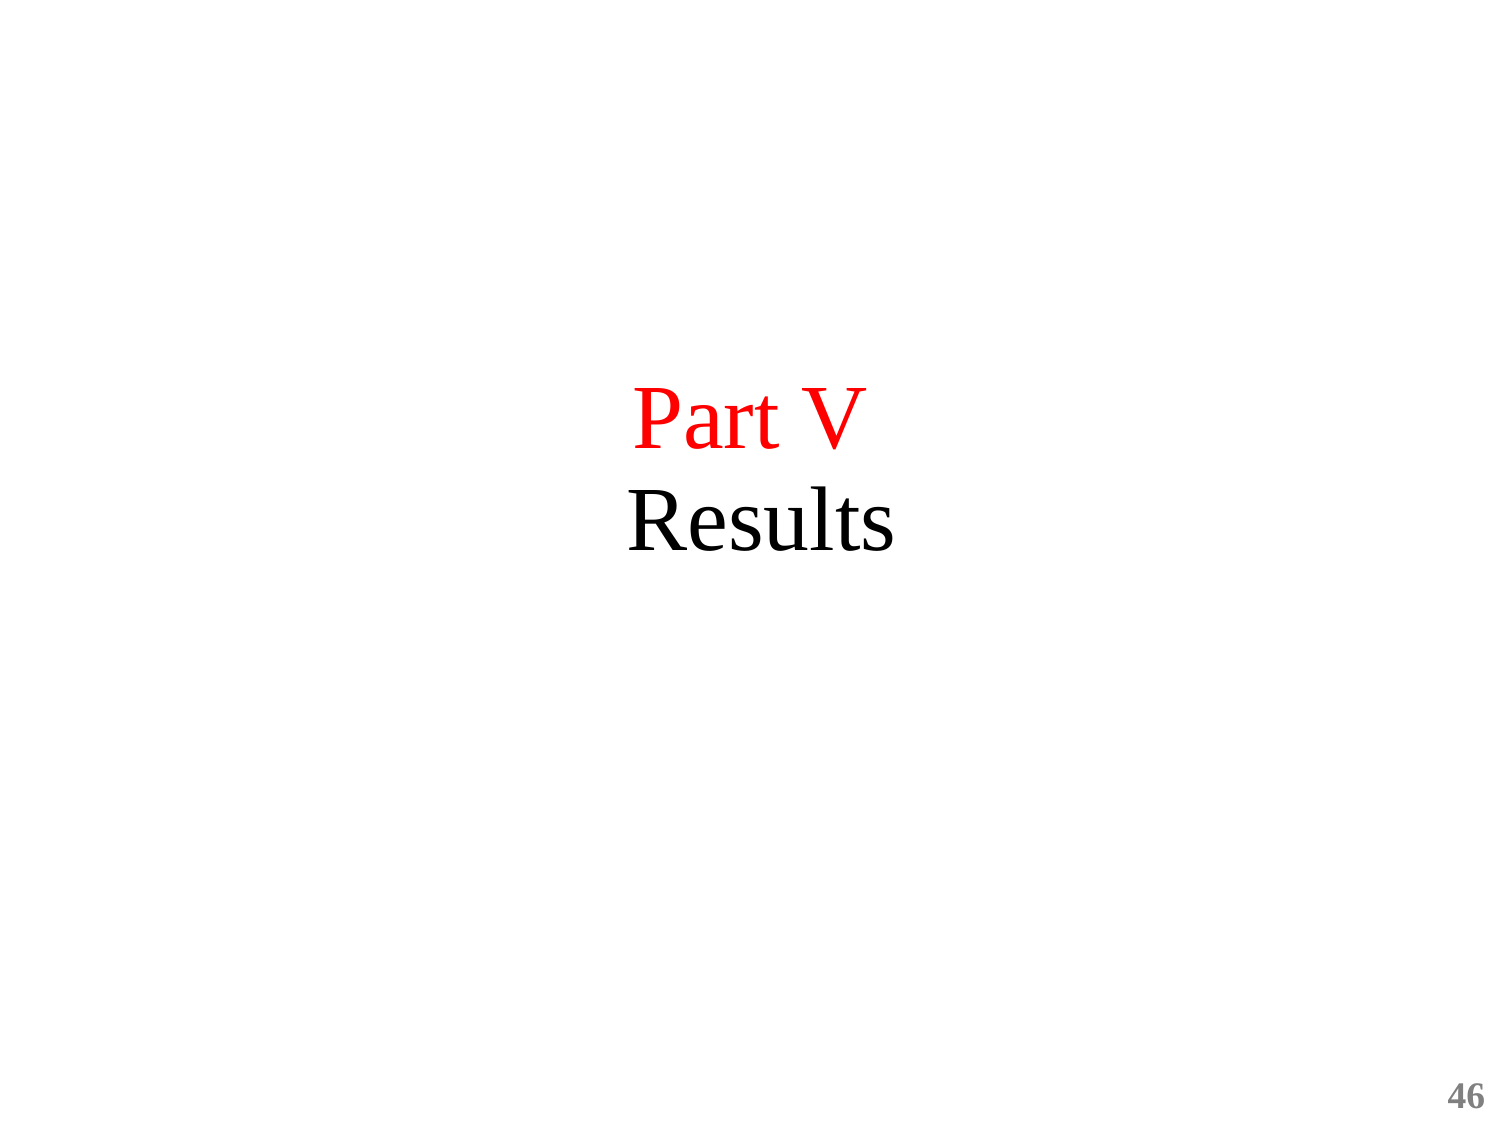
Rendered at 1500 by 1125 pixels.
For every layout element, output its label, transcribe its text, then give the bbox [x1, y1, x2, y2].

title Part V Results [112, 374, 1388, 563]
